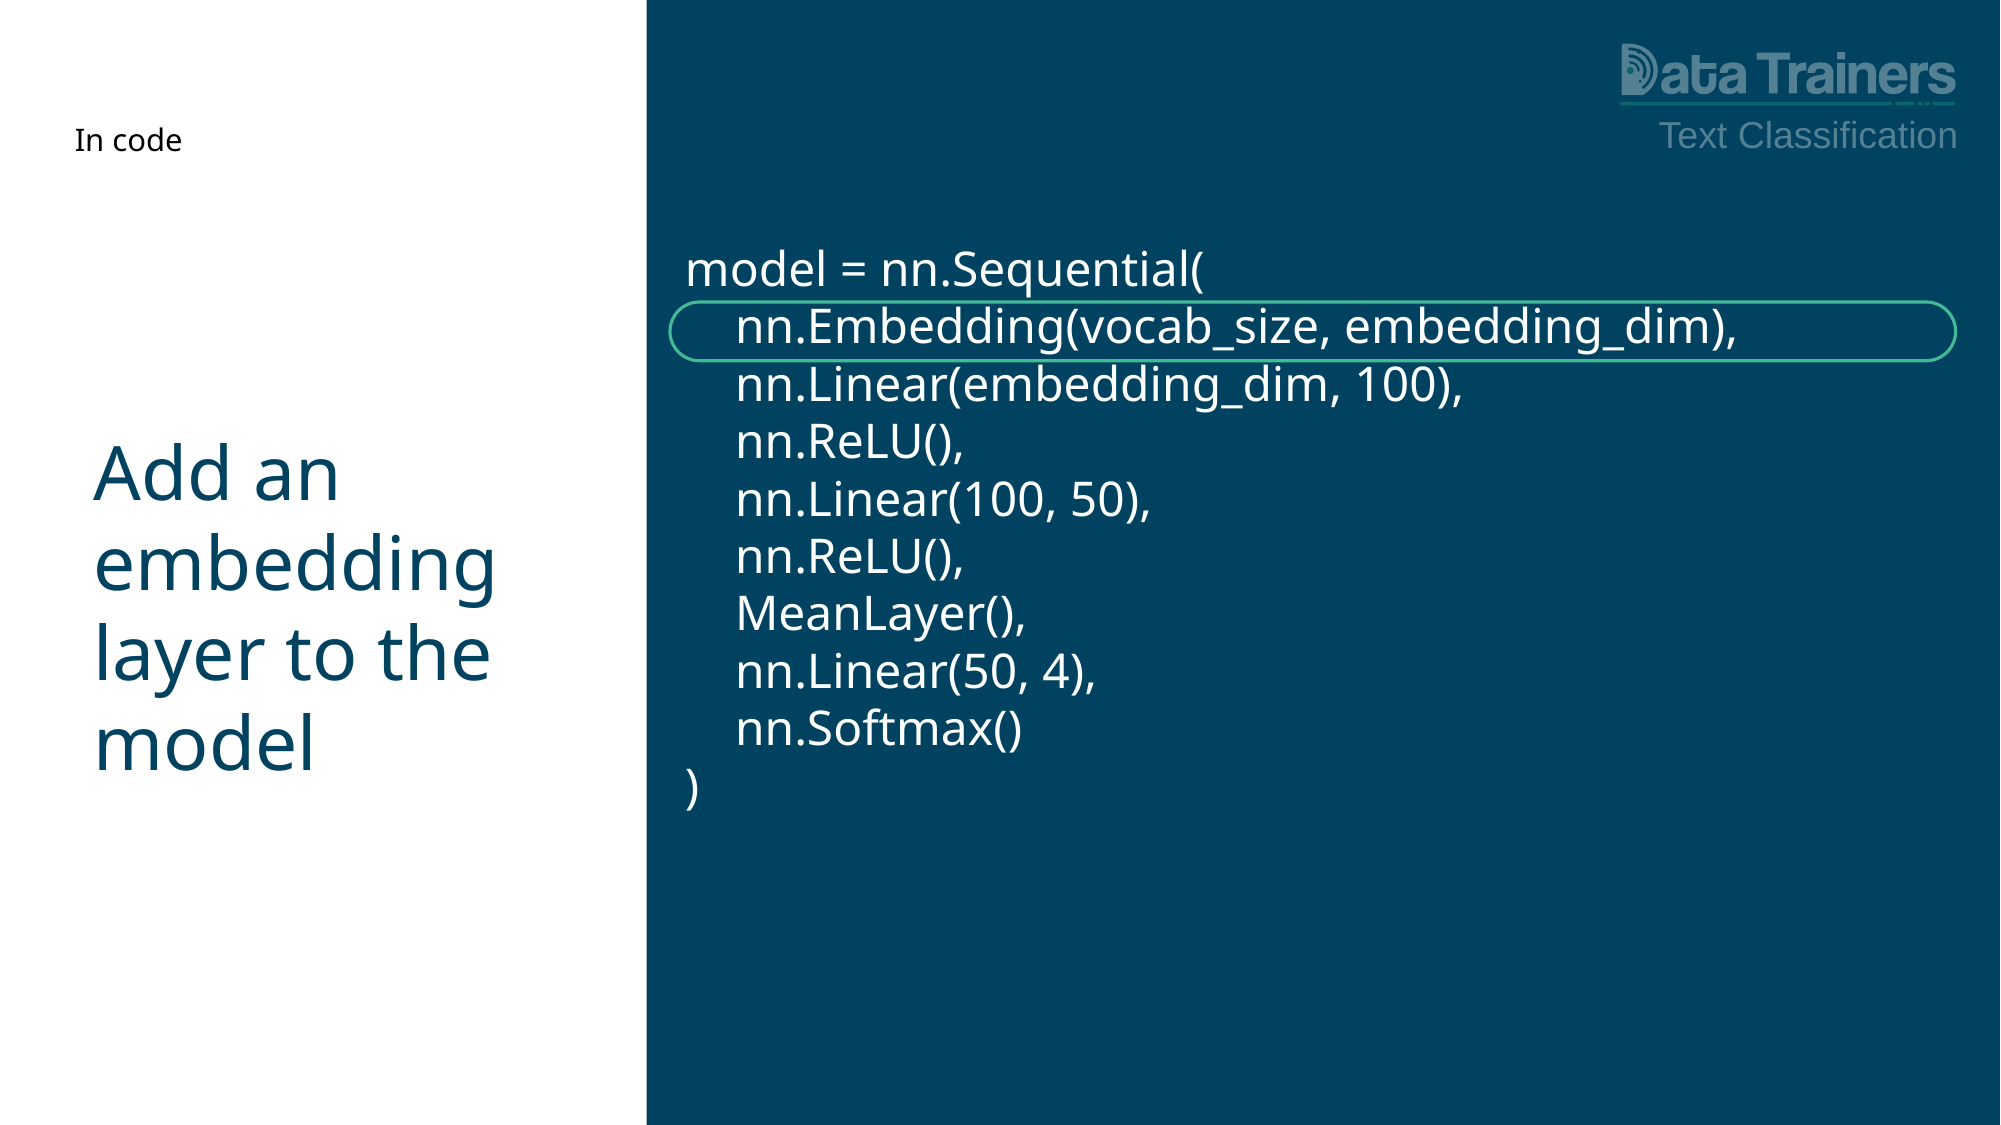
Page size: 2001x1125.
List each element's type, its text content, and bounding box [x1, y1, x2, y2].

text_box [669, 312, 677, 351]
text_box Text Classification [1635, 103, 1966, 164]
text_box model = nn.Sequential( nn.Embedding(vocab_size, embedding_dim), nn.Linear(embedding_dim, 100), nn.ReLU(), nn.Linear(100, 50), nn.ReLU(), MeanLayer(), nn.Linear(50, 4), nn.Softmax() ) [677, 230, 2000, 821]
title In code [66, 116, 784, 178]
text_box Add an embedding layer to the model [86, 418, 576, 794]
